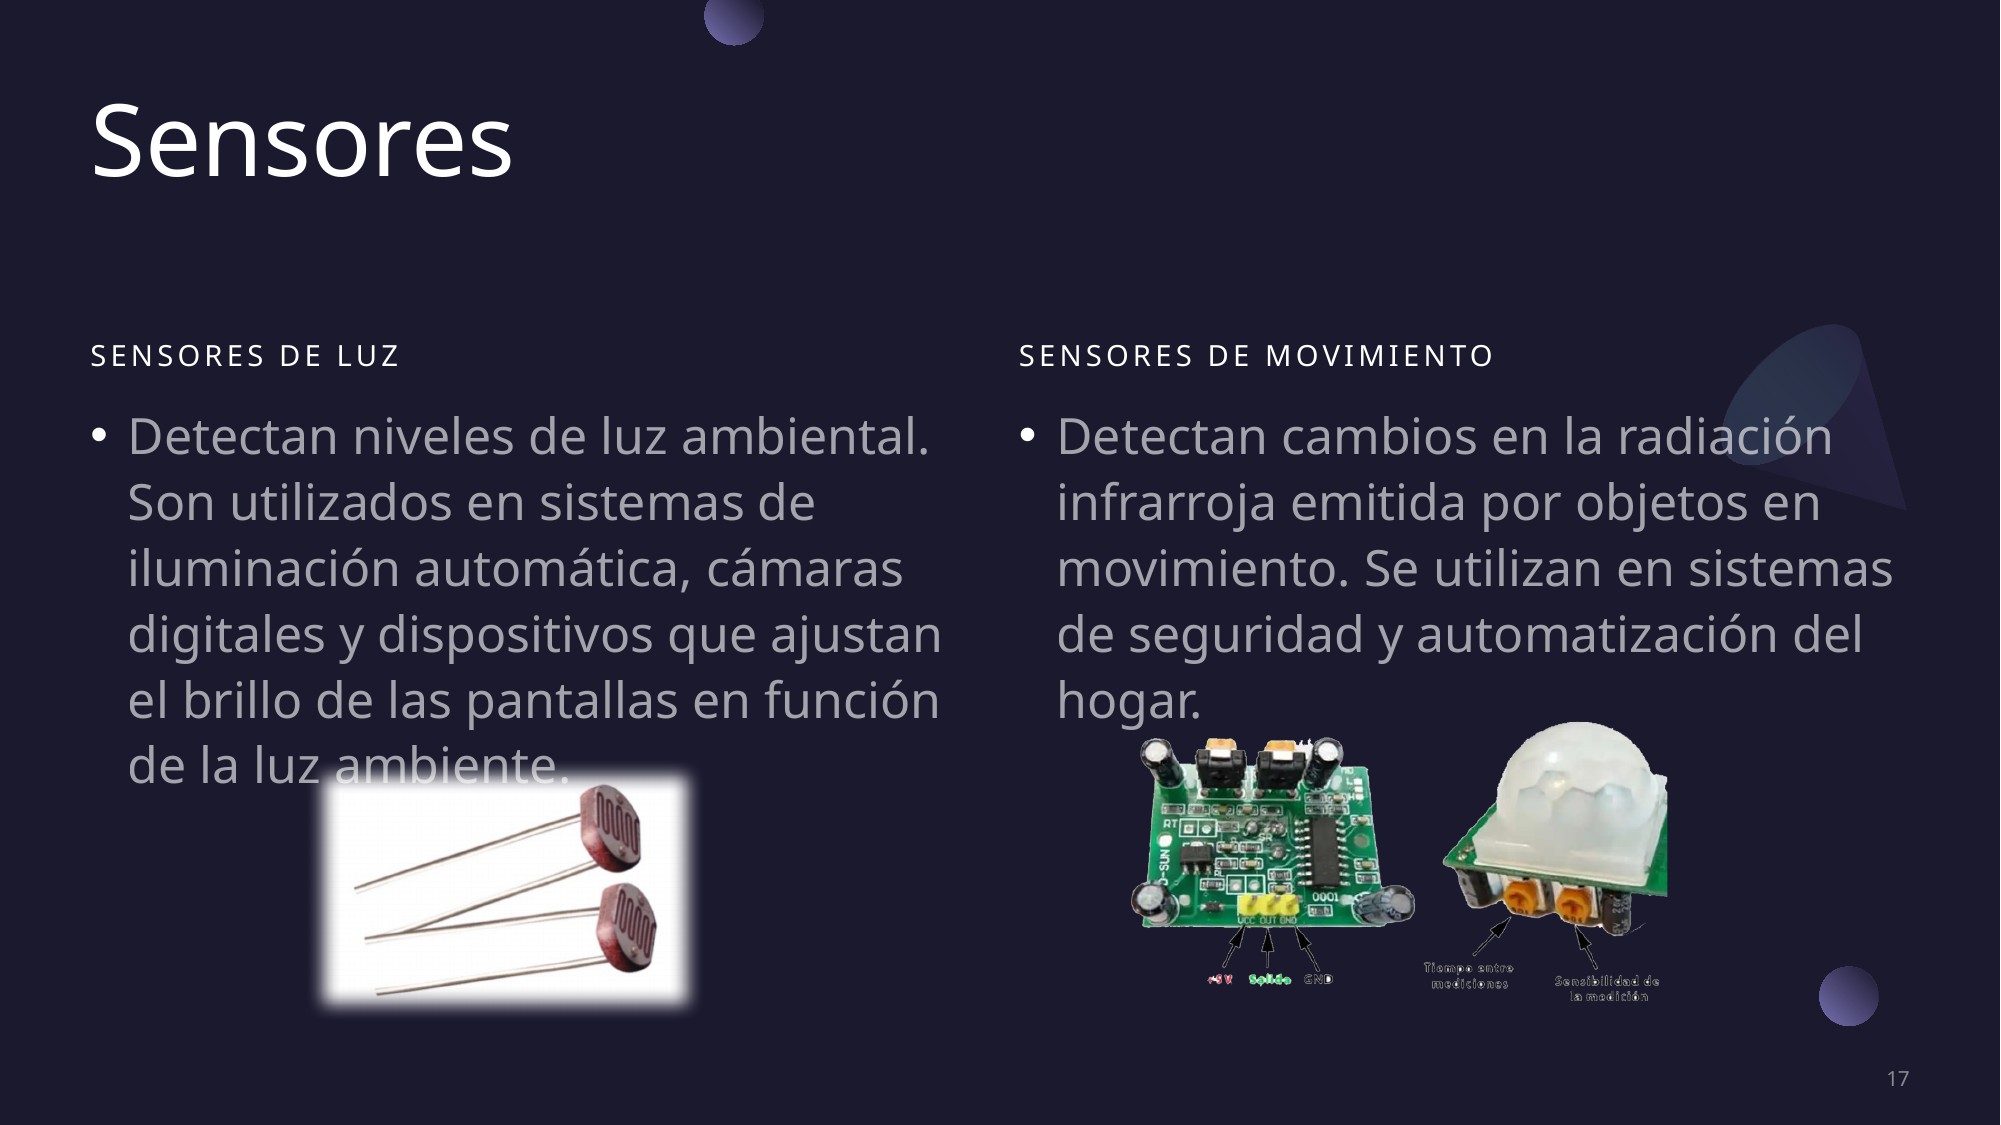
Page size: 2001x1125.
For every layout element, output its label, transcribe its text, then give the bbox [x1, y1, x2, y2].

title Sensores [90, 90, 1911, 309]
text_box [1702, 332, 1922, 541]
slide_number 17 [1632, 1067, 1910, 1093]
list Detectan cambios en la radiación infrarroja emitida por objetos en movimiento. Se utilizan en sistemas de seguridad y automatización del hogar. [1019, 398, 1911, 975]
list Sensores de Movimiento [1019, 283, 1911, 372]
picture [305, 759, 705, 1022]
list Detectan niveles de luz ambiental. Son utilizados en sistemas de iluminación automática, cámaras digitales y dispositivos que ajustan el brillo de las pantallas en función de la luz ambiente. [90, 398, 981, 975]
picture [1122, 676, 1668, 1063]
text_box [703, 0, 765, 47]
list Sensores de luz [90, 283, 983, 372]
